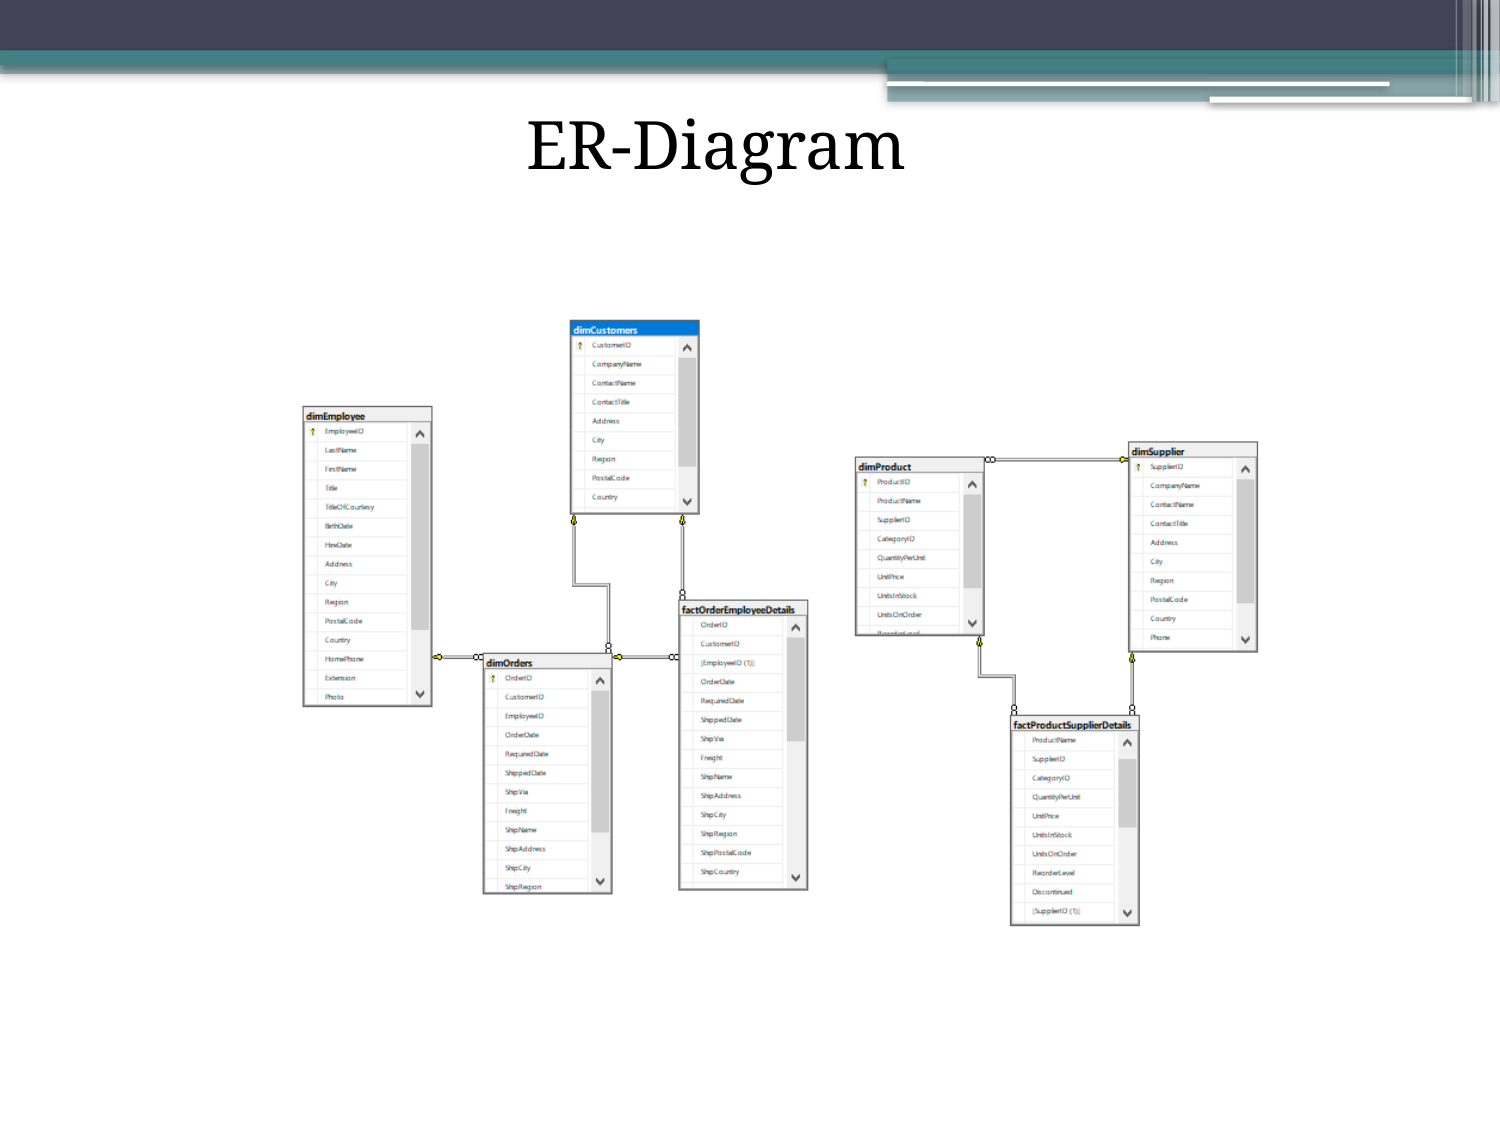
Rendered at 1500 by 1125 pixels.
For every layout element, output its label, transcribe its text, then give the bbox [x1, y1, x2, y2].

picture [237, 287, 1313, 987]
title ER-Diagram [50, 75, 1400, 250]
